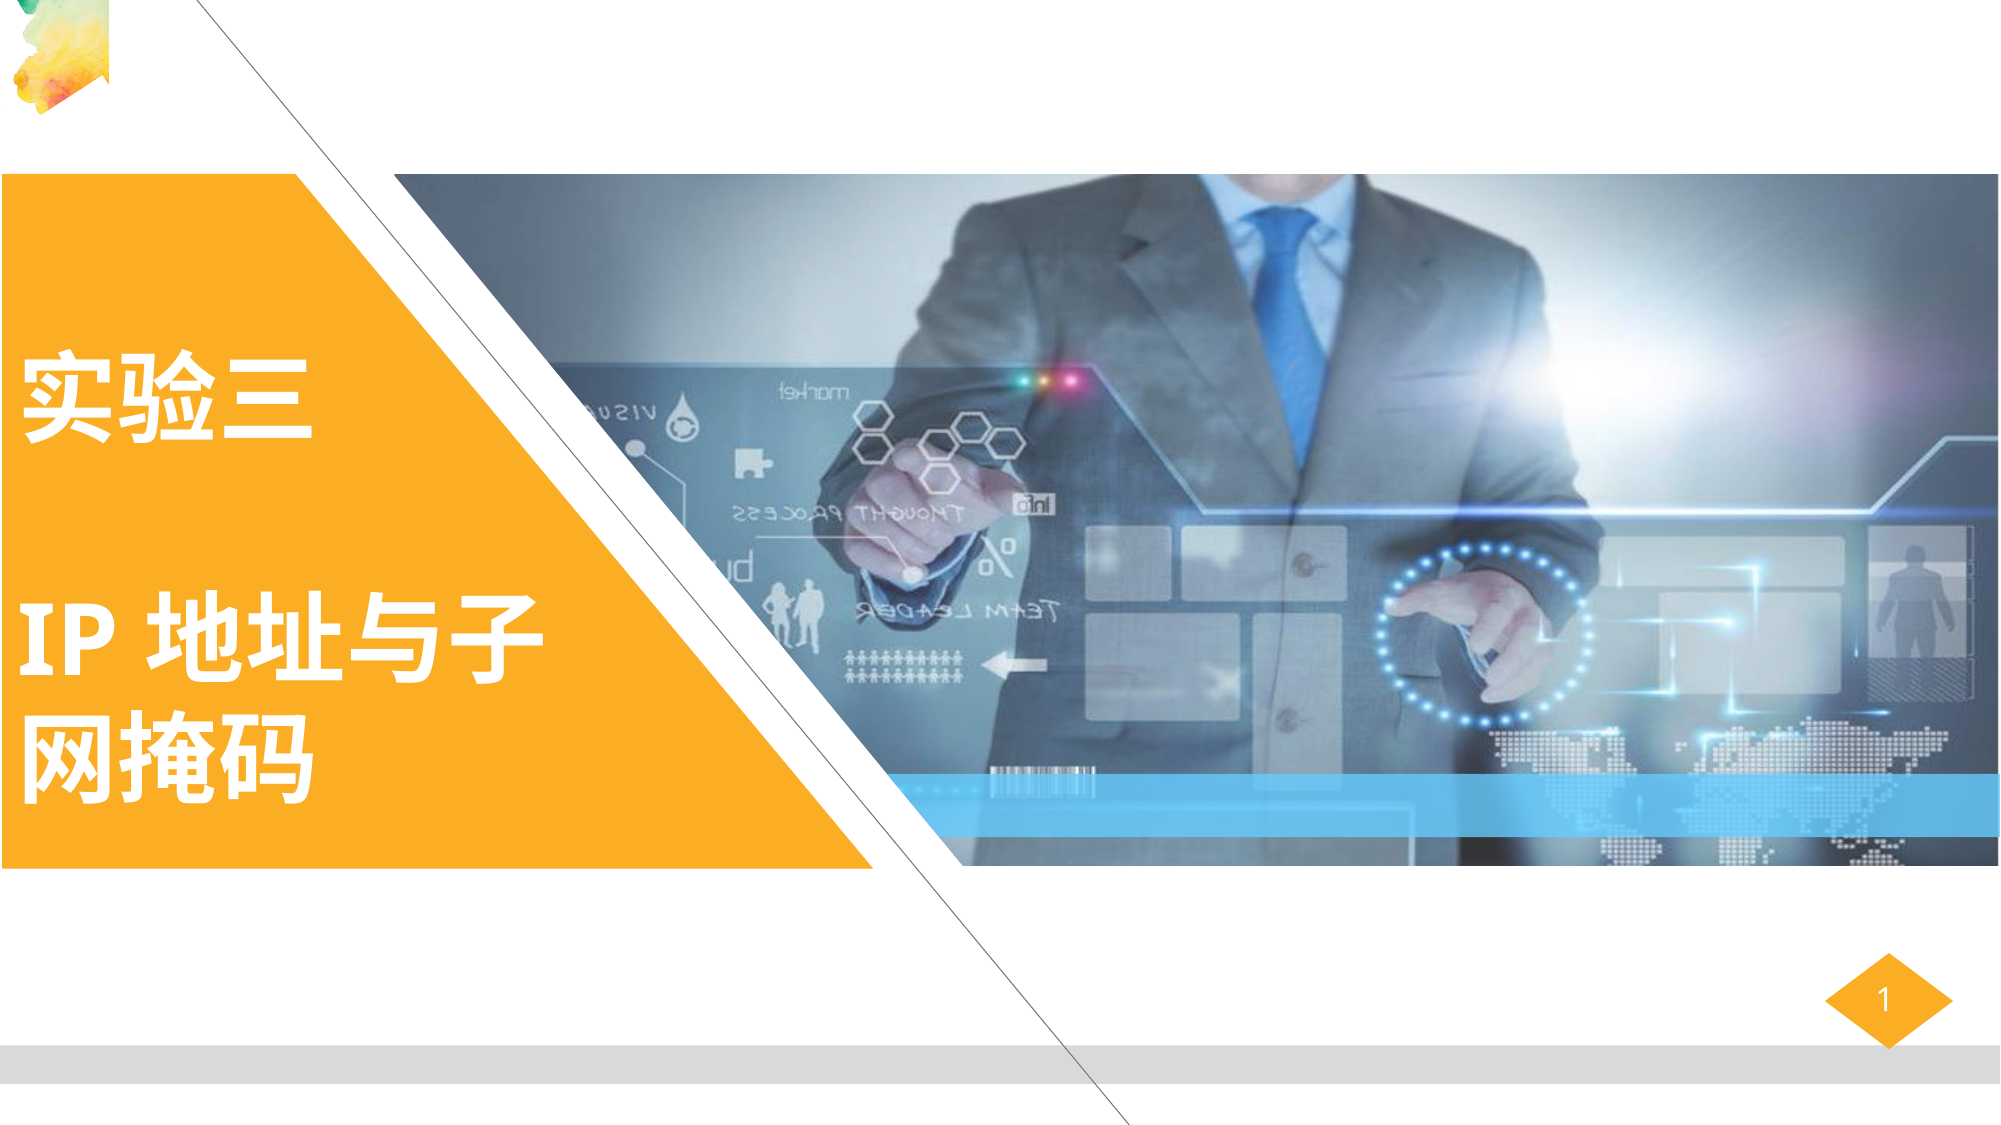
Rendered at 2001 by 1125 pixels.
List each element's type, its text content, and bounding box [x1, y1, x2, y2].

picture [0, 0, 109, 142]
text_box 实验三 IP地址与子网掩码 [2, 328, 196, 823]
text_box [1, 172, 196, 870]
text_box [1130, 173, 2000, 772]
text_box [1130, 839, 2000, 868]
text_box [1130, 772, 2000, 839]
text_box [196, 0, 1130, 1125]
